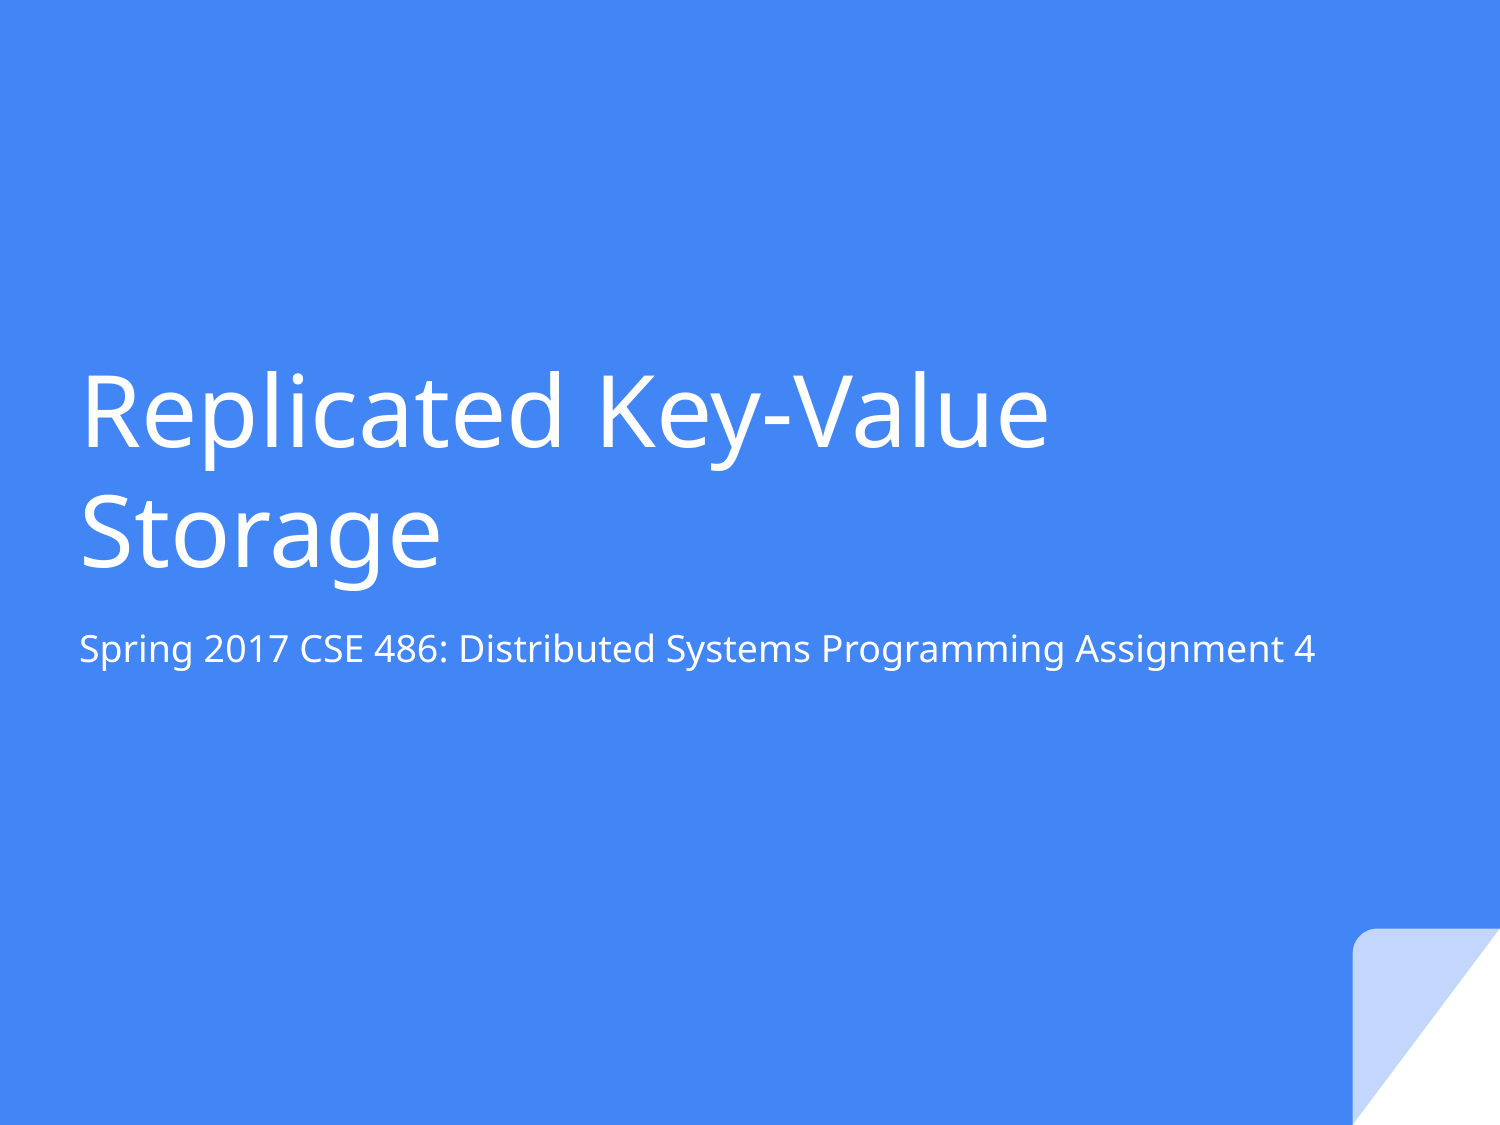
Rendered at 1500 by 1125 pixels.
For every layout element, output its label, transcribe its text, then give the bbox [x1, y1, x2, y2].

subtitle Spring 2017 CSE 486: Distributed Systems Programming Assignment 4 [64, 610, 1413, 705]
title Replicated Key-Value Storage [64, 397, 1413, 603]
